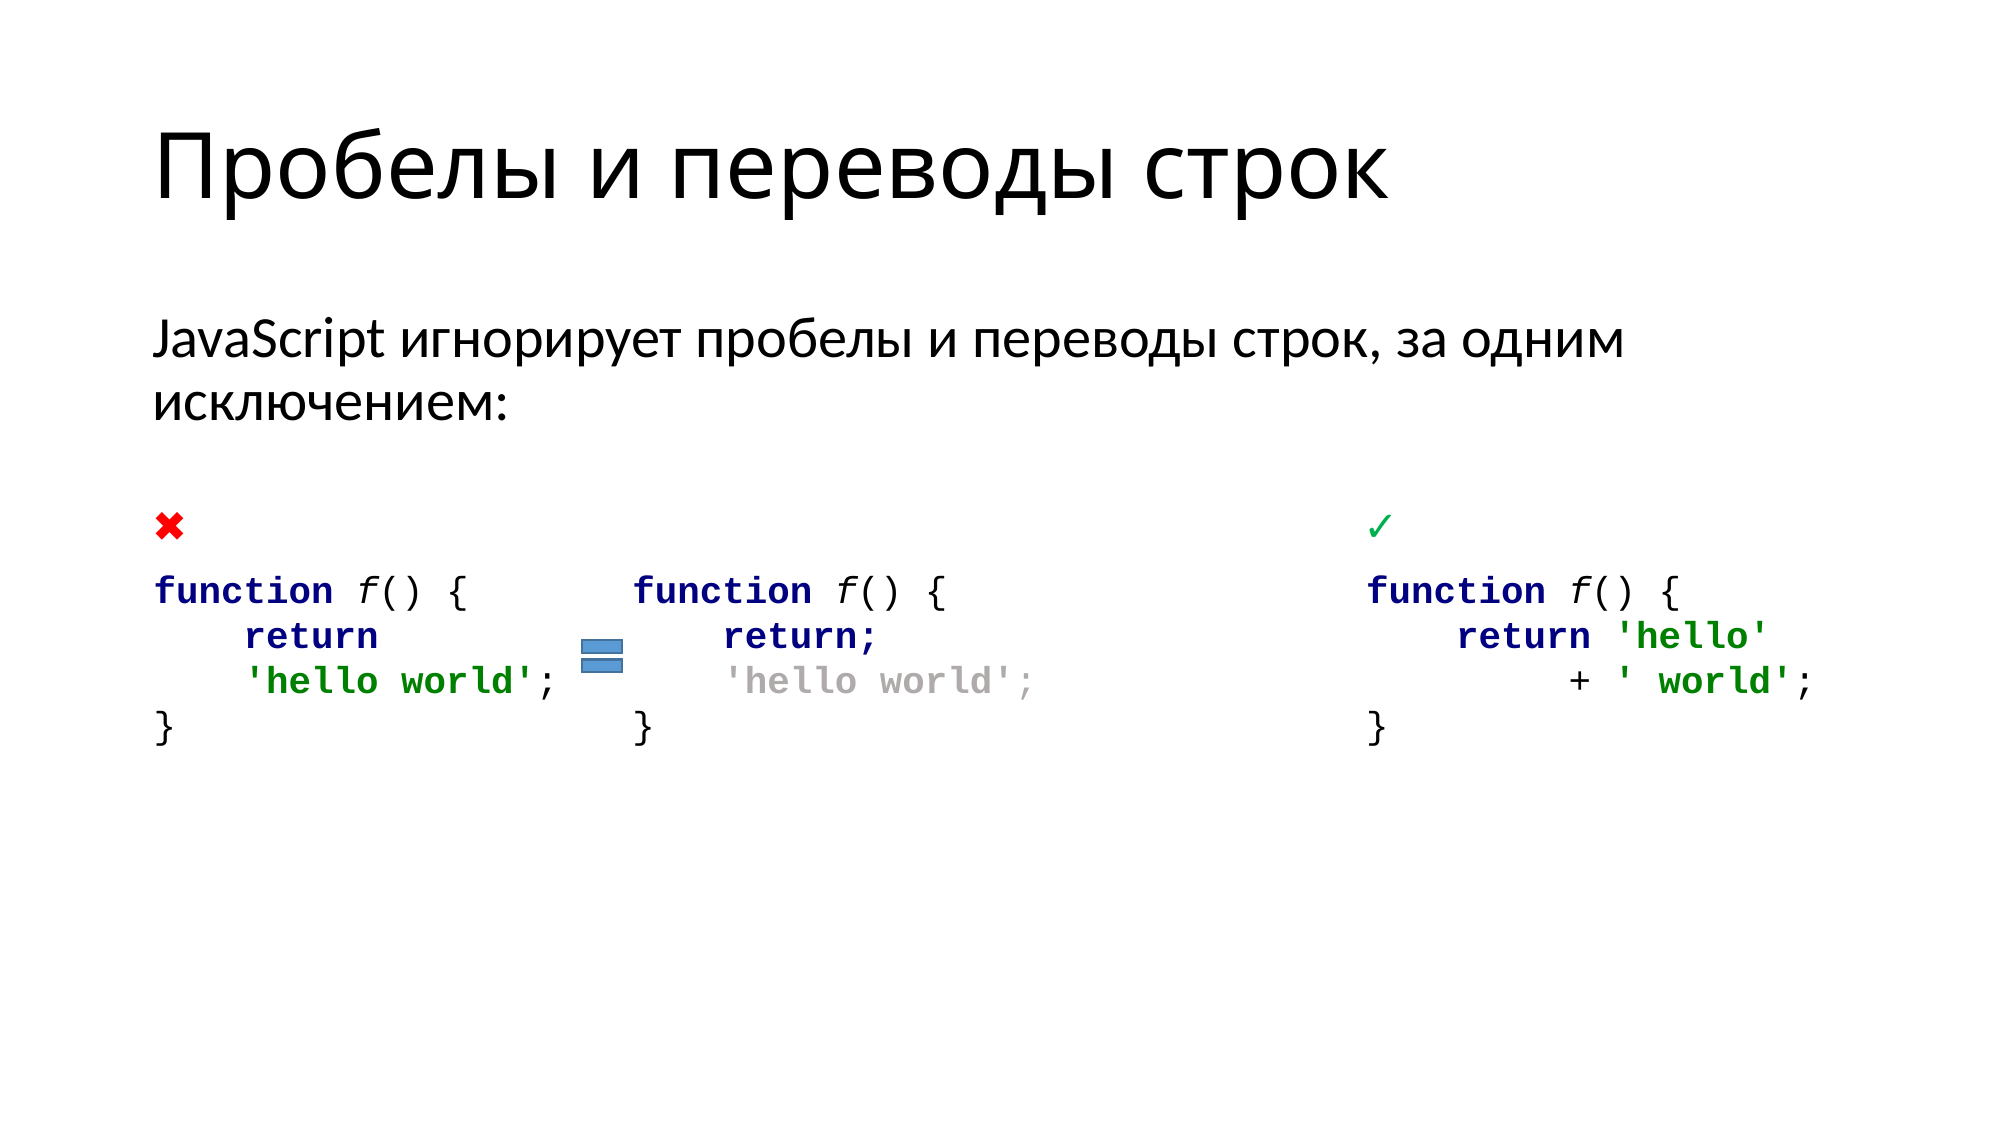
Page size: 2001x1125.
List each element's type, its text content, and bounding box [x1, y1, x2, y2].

text_box ✖ [137, 492, 203, 558]
title Пробелы и переводы строк [137, 59, 1863, 278]
text_box function f() { return; 'hello world'; } [617, 558, 1053, 754]
text_box function f() { return 'hello world'; } [138, 558, 574, 754]
text_box [581, 658, 623, 673]
text_box [581, 639, 623, 654]
list JavaScript игнорирует пробелы и переводы строк, за одним исключением: [137, 299, 1863, 1014]
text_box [1349, 492, 1833, 755]
